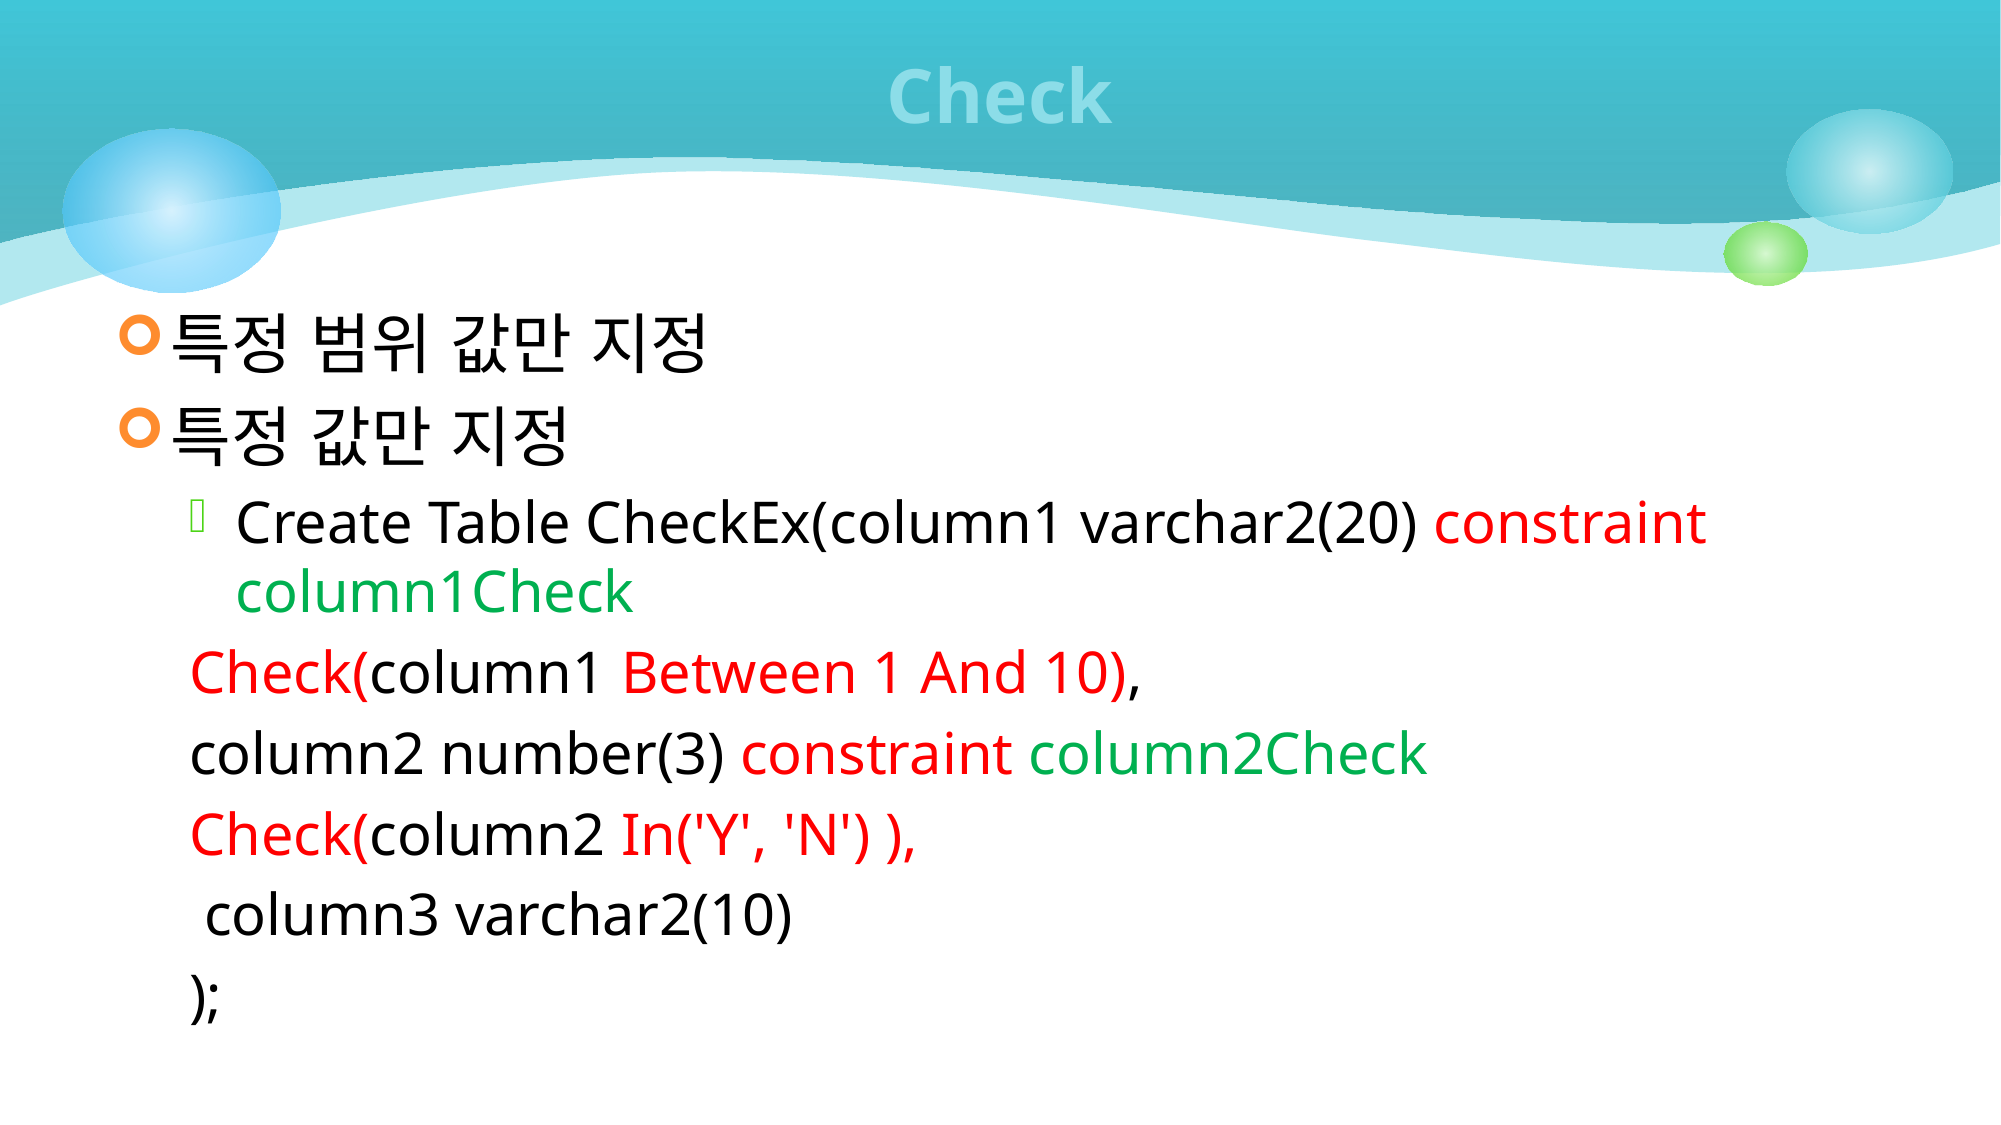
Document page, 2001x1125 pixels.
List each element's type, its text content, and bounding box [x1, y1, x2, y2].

list 특정 범위 값만 지정 특정 값만 지정 Create Table CheckEx( column1 varchar2(20) constraint column1Check Check(column1 Between 1 And 10), column2 number(3) constraint column2Check Check(column2 In('Y', 'N') ), column3 varchar2(10) ); [99, 295, 1900, 1038]
title Check [99, 0, 1900, 188]
